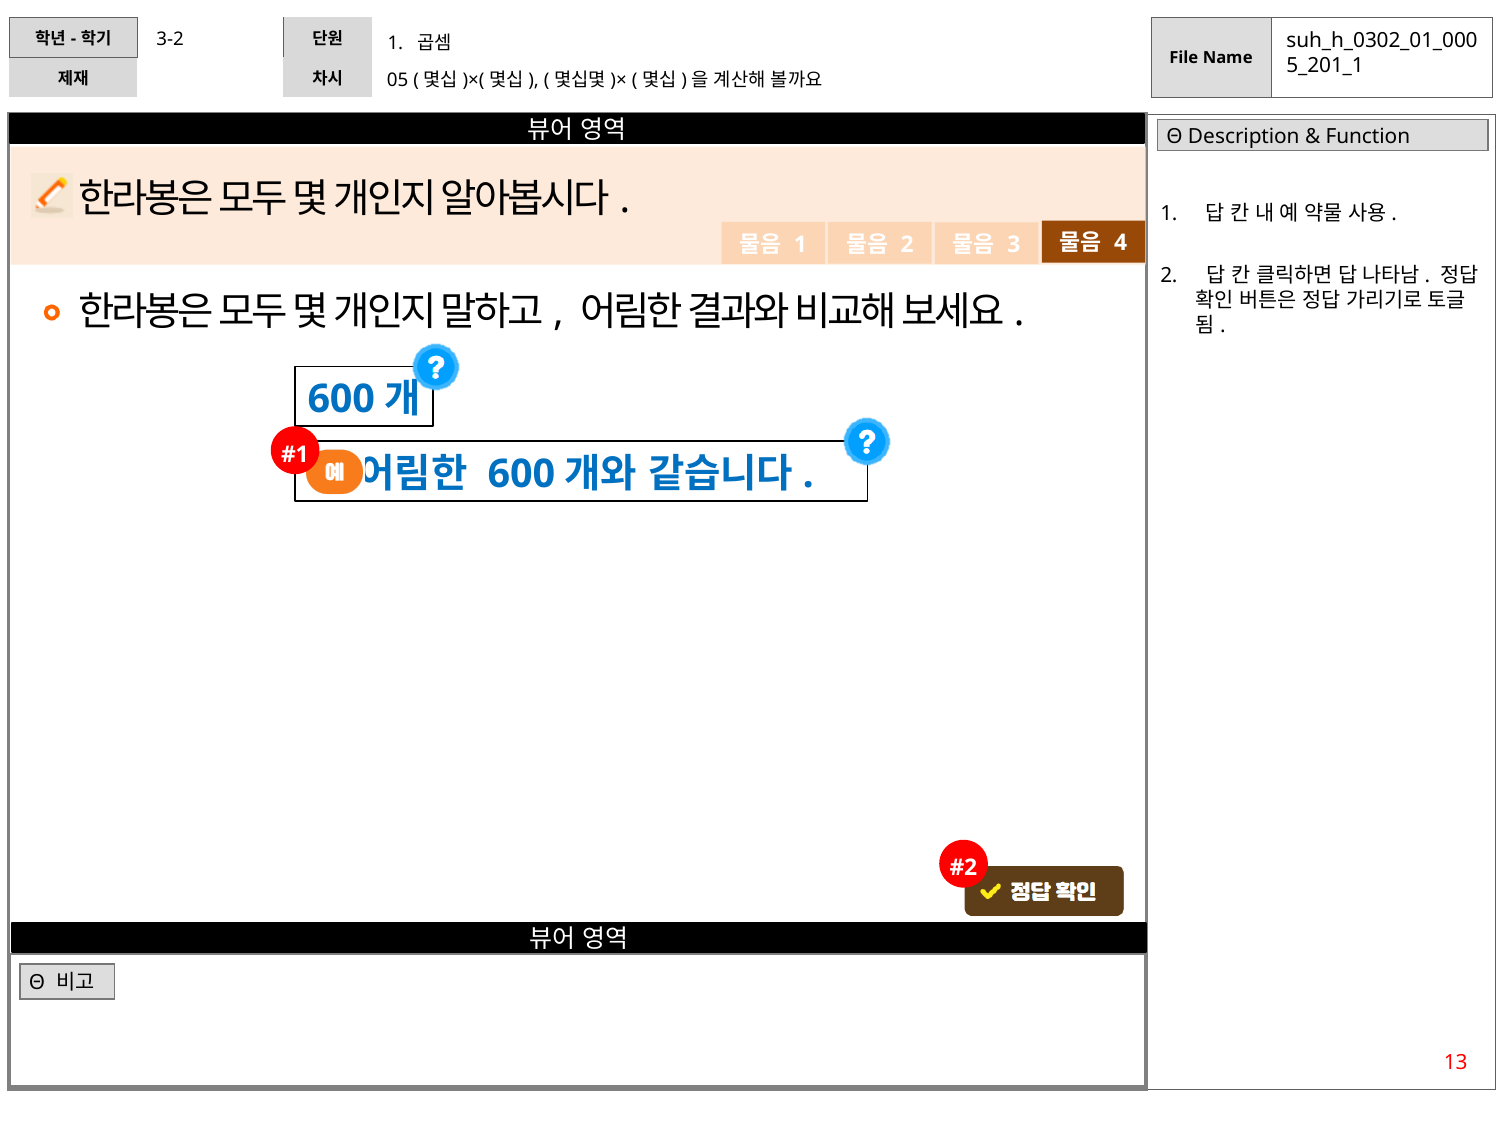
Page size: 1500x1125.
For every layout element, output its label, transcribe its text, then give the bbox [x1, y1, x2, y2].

text_box #2 [937, 837, 990, 890]
picture [963, 863, 1126, 918]
text_box 답 칸 내 예 약물 사용. 답 칸 클릭하면 답 나타남. 정답 확인 버튼은 정답 가리기로 토글 됨. [1145, 160, 1500, 345]
text_box suh_h_0302_01_0005_201_1 [1271, 18, 1500, 84]
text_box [294, 412, 898, 502]
text_box #1 [268, 425, 289, 476]
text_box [294, 337, 466, 412]
text_box 한라봉은 모두 몇 개인지 말하고, 어림한 결과와 비교해 보세요. [63, 278, 1134, 342]
table_header Θ Description & Function [1158, 120, 1487, 150]
picture [304, 447, 365, 496]
text_box 한라봉은 모두 몇 개인지 알아봅시다. [63, 165, 1150, 228]
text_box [721, 220, 1146, 265]
text_box [9, 145, 1148, 267]
picture [31, 173, 73, 218]
picture [40, 301, 61, 323]
